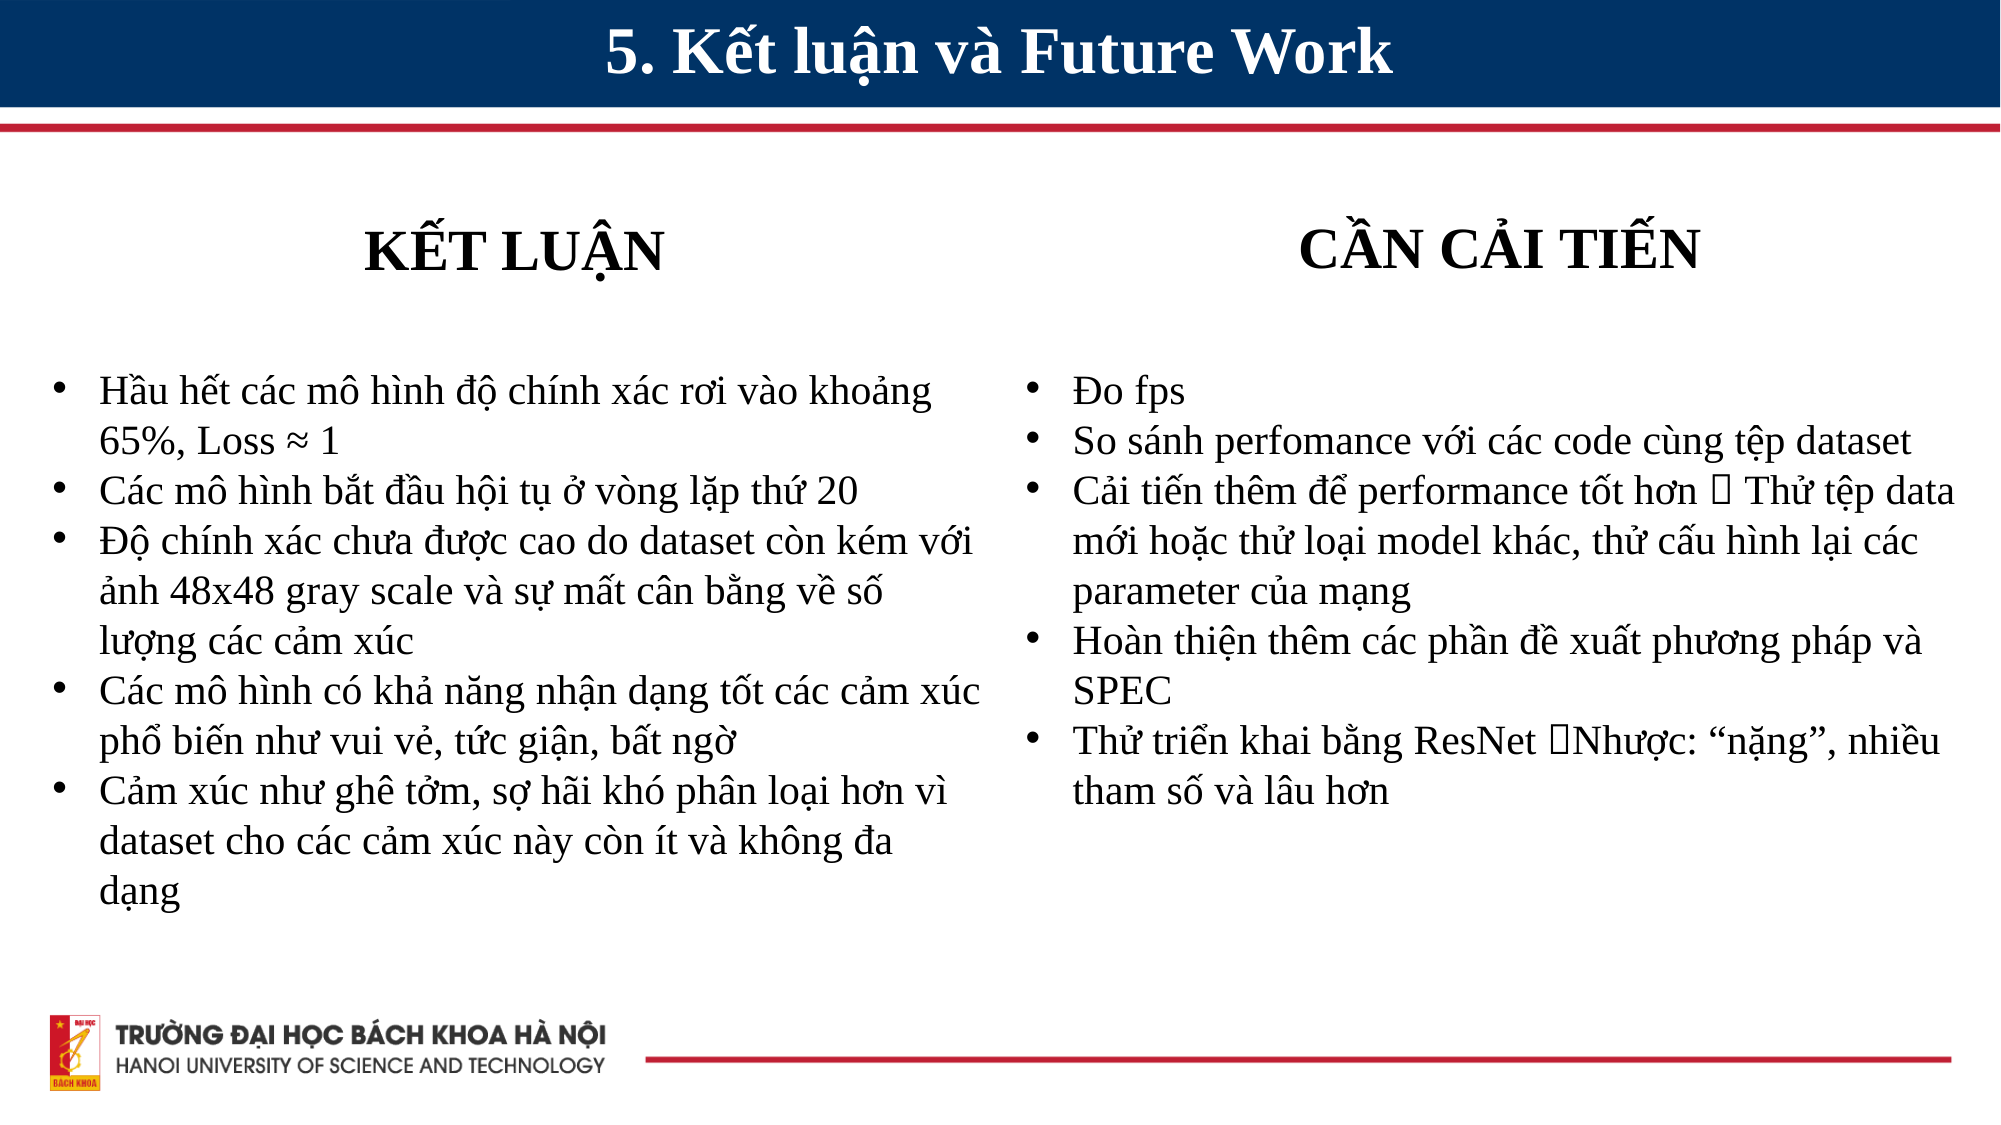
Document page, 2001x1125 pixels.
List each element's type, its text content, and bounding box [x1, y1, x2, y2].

picture [0, 0, 2001, 1125]
text_box KẾT LUẬN [0, 205, 1031, 290]
text_box CẦN CẢI TIẾN [999, 202, 2000, 288]
text_box Hầu hết các mô hình độ chính xác rơi vào khoảng 65%, Loss ≈ 1 Các mô hình bắt đầu hội tụ ở vòng lặp thứ 20 Độ chính xác chưa được cao do dataset còn kém với ảnh 48x48 gray scale và sự mất cân bằng về số lượng các cảm xúc Các mô hình có khả năng nhận dạng tốt các cảm xúc phổ biến như vui vẻ, tức giận, bất ngờ Cảm xúc như ghê tởm, sợ hãi khó phân loại hơn vì dataset cho các cảm xúc này còn ít và không đa dạng [0, 355, 1000, 921]
text_box Đo fps So sánh perfomance với các code cùng tệp dataset Cải tiến thêm để performance tốt hơn  Thử tệp data mới hoặc thử loại model khác, thử cấu hình lại các parameter của mạng Hoàn thiện thêm các phần đề xuất phương pháp và SPEC Thử triển khai bằng ResNet Nhược: “nặng”, nhiều tham số và lâu hơn [973, 355, 1974, 820]
text_box 5. Kết luận và Future Work [0, 0, 2000, 196]
